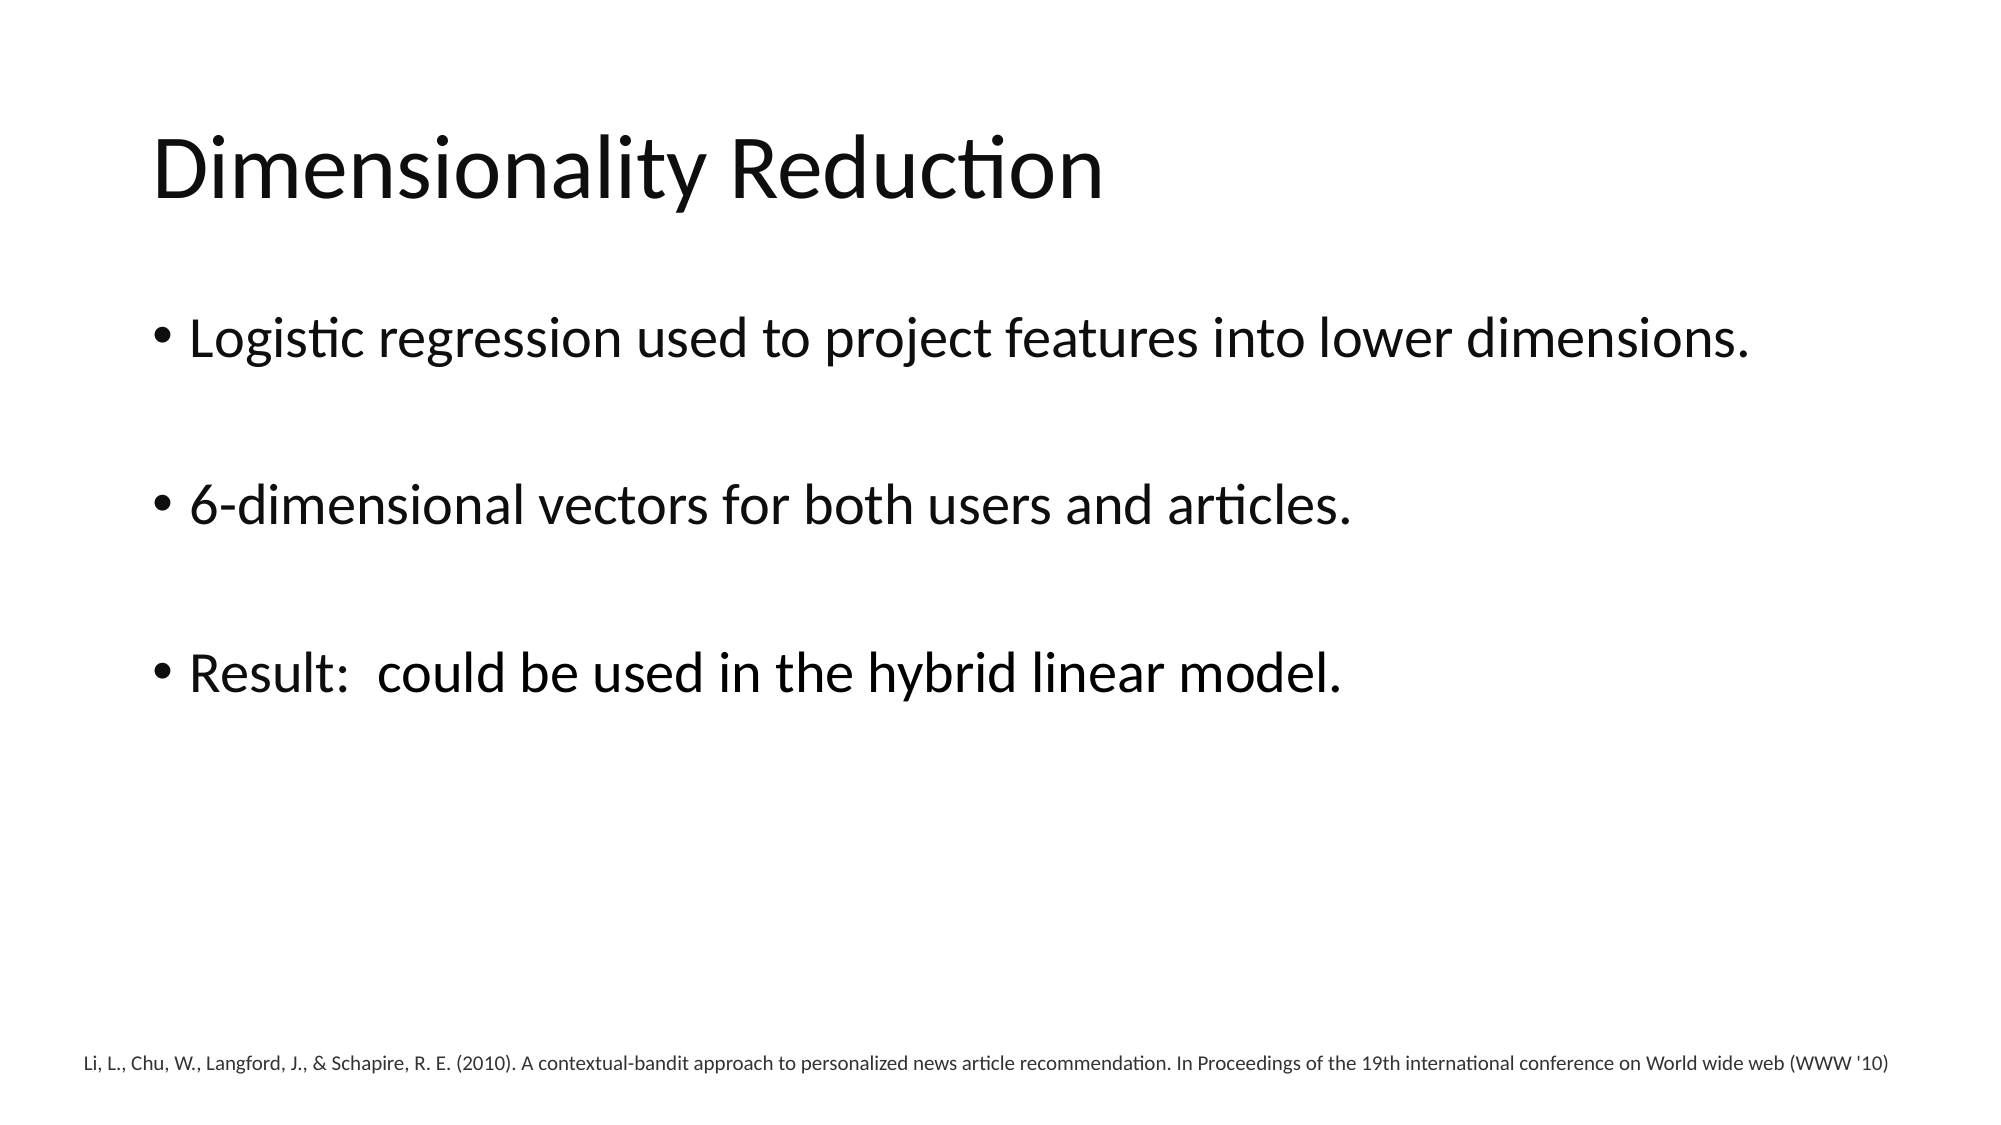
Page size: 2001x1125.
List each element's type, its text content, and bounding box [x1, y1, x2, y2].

title Dimensionality Reduction [137, 59, 1863, 278]
text_box Li, L., Chu, W., Langford, J., & Schapire, R. E. (2010). A contextual-bandit approach to personalized news article recommendation. In Proceedings of the 19th international conference on World wide web (WWW '10) [68, 1045, 1916, 1103]
